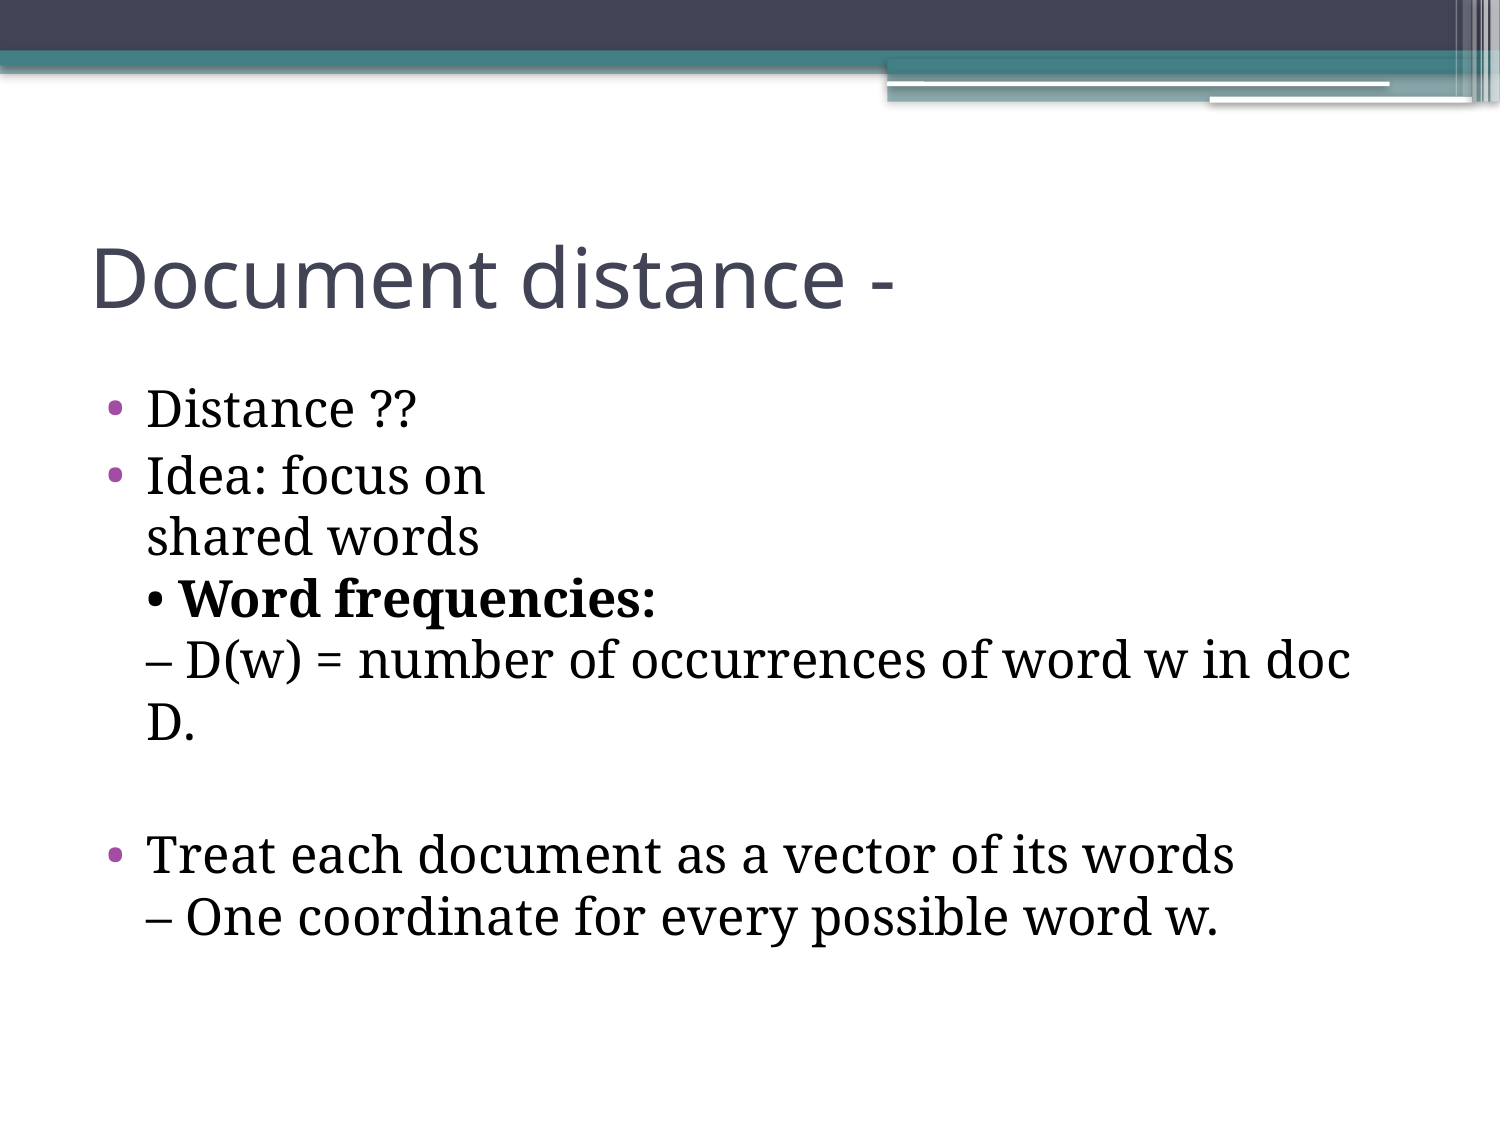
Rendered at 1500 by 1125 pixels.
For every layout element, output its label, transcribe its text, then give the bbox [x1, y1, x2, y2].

title Document distance - [75, 187, 1425, 363]
list Distance ?? Idea: focus on shared words • Word frequencies: – D(w) = number of occurrences of word w in doc D. Treat each document as a vector of its words – One coordinate for every possible word w. [75, 368, 1425, 1079]
